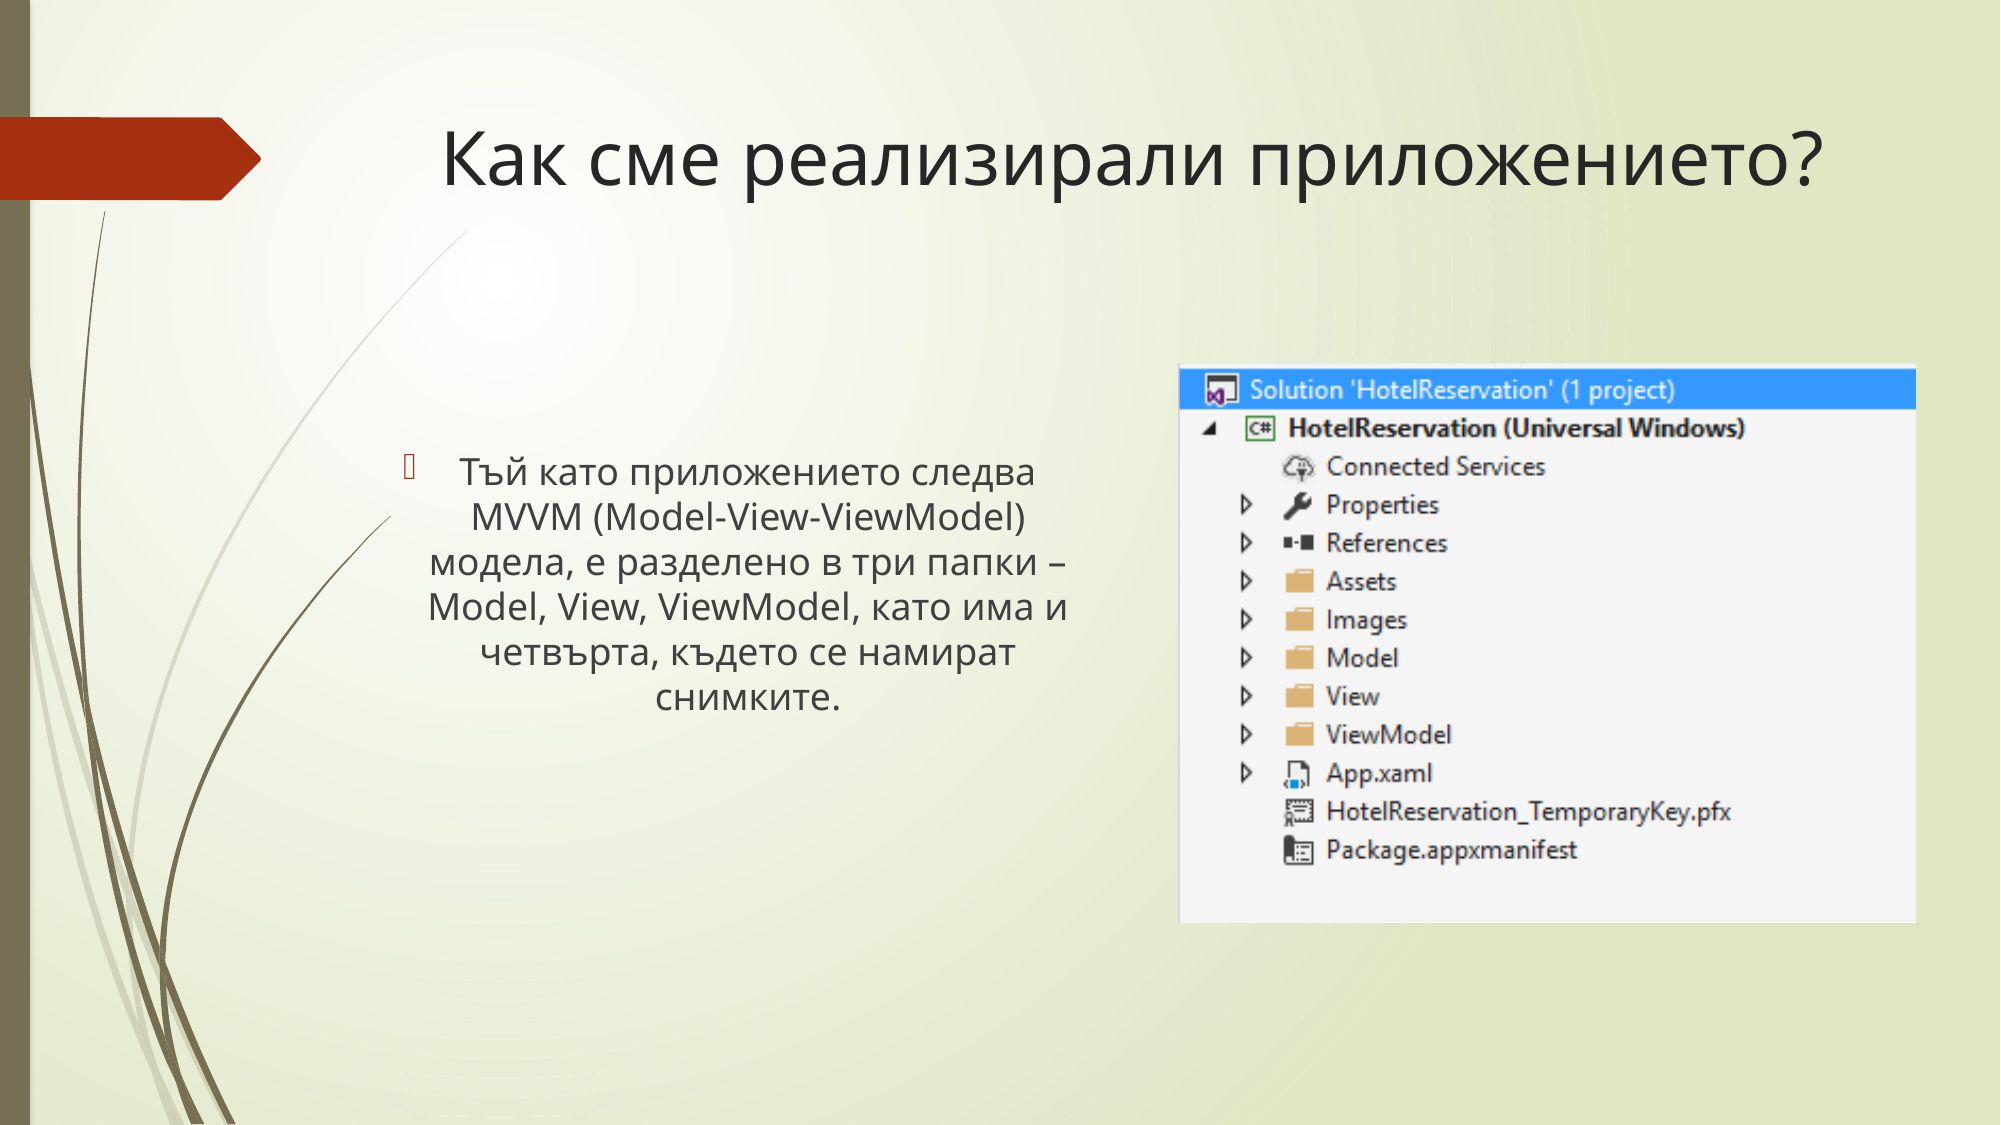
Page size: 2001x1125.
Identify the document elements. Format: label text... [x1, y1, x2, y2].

list Тъй като приложението следва MVVM (Model-View-ViewModel) модела, е разделено в три папки – Model, View, ViewModel, като има и четвърта, където се намират снимките. [343, 440, 1096, 1044]
picture [1178, 363, 1916, 923]
title Как сме реализирали приложението? [425, 102, 1932, 313]
